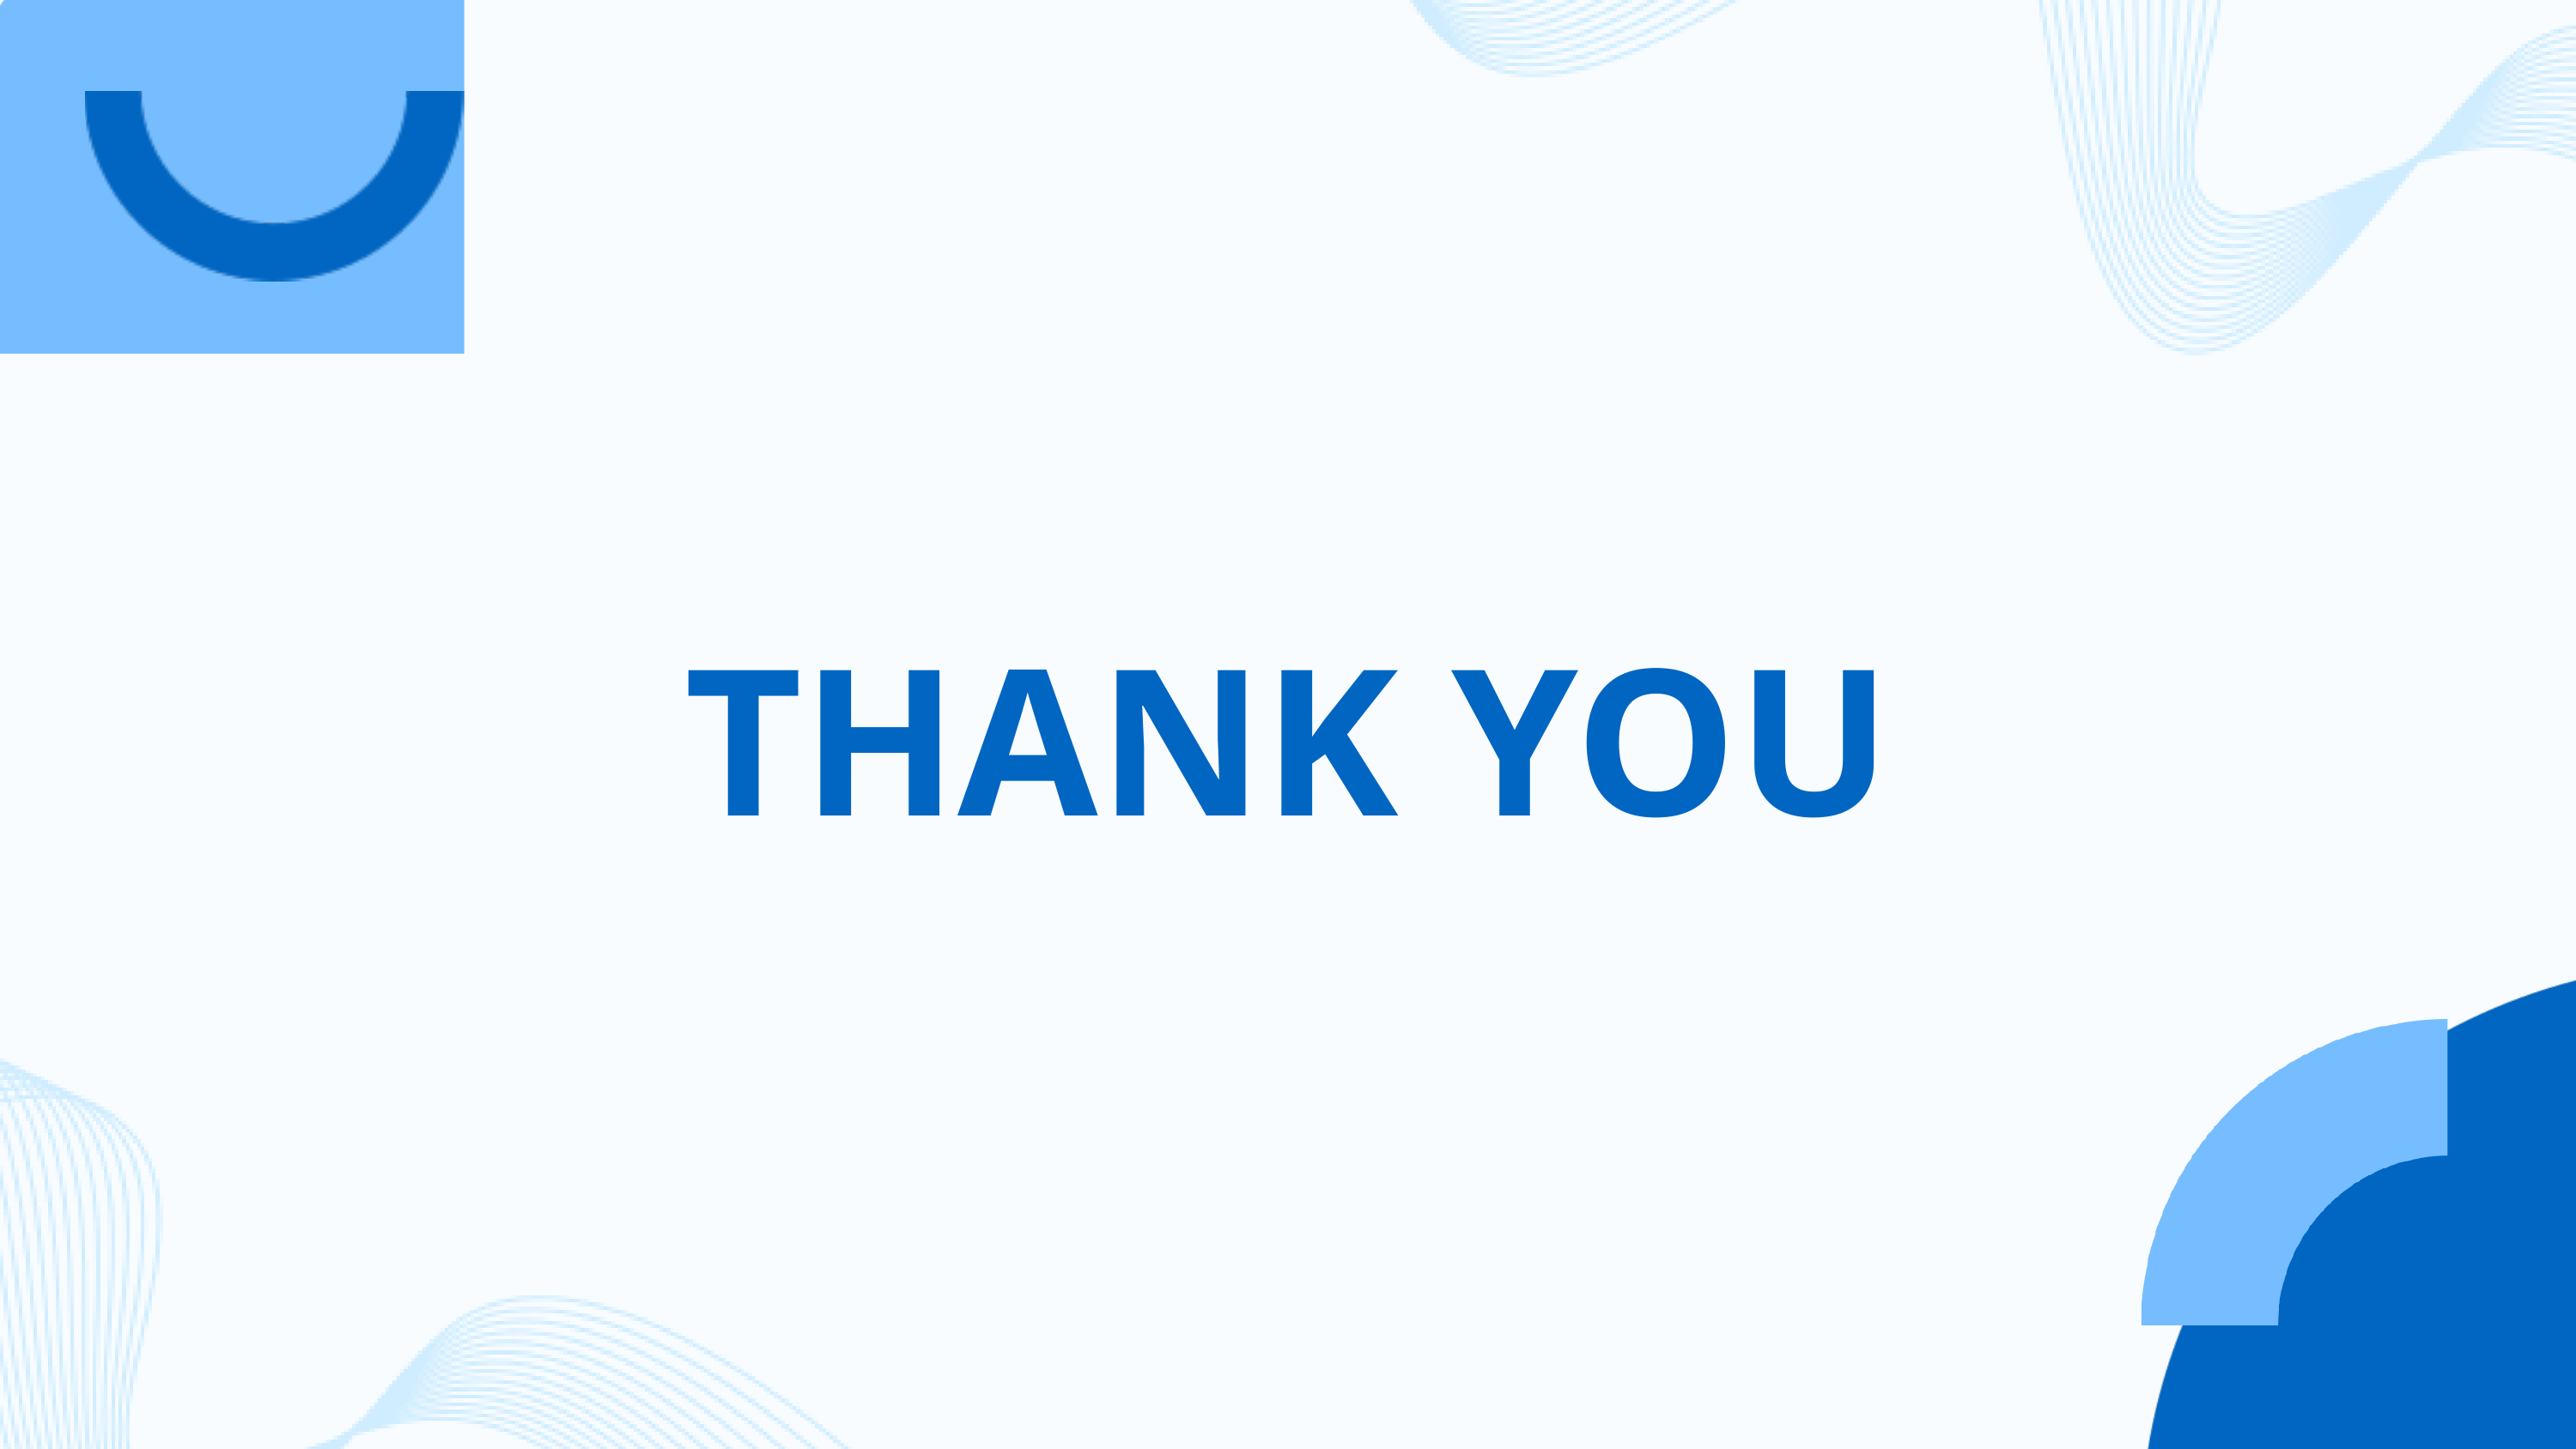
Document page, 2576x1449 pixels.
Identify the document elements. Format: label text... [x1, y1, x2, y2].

text_box [85, 91, 465, 282]
text_box [2141, 962, 2576, 1449]
text_box [0, 0, 465, 354]
text_box [1288, 0, 2576, 555]
text_box [2141, 1019, 2448, 1325]
text_box [0, 962, 882, 1449]
text_box THANK YOU [410, 571, 2166, 857]
